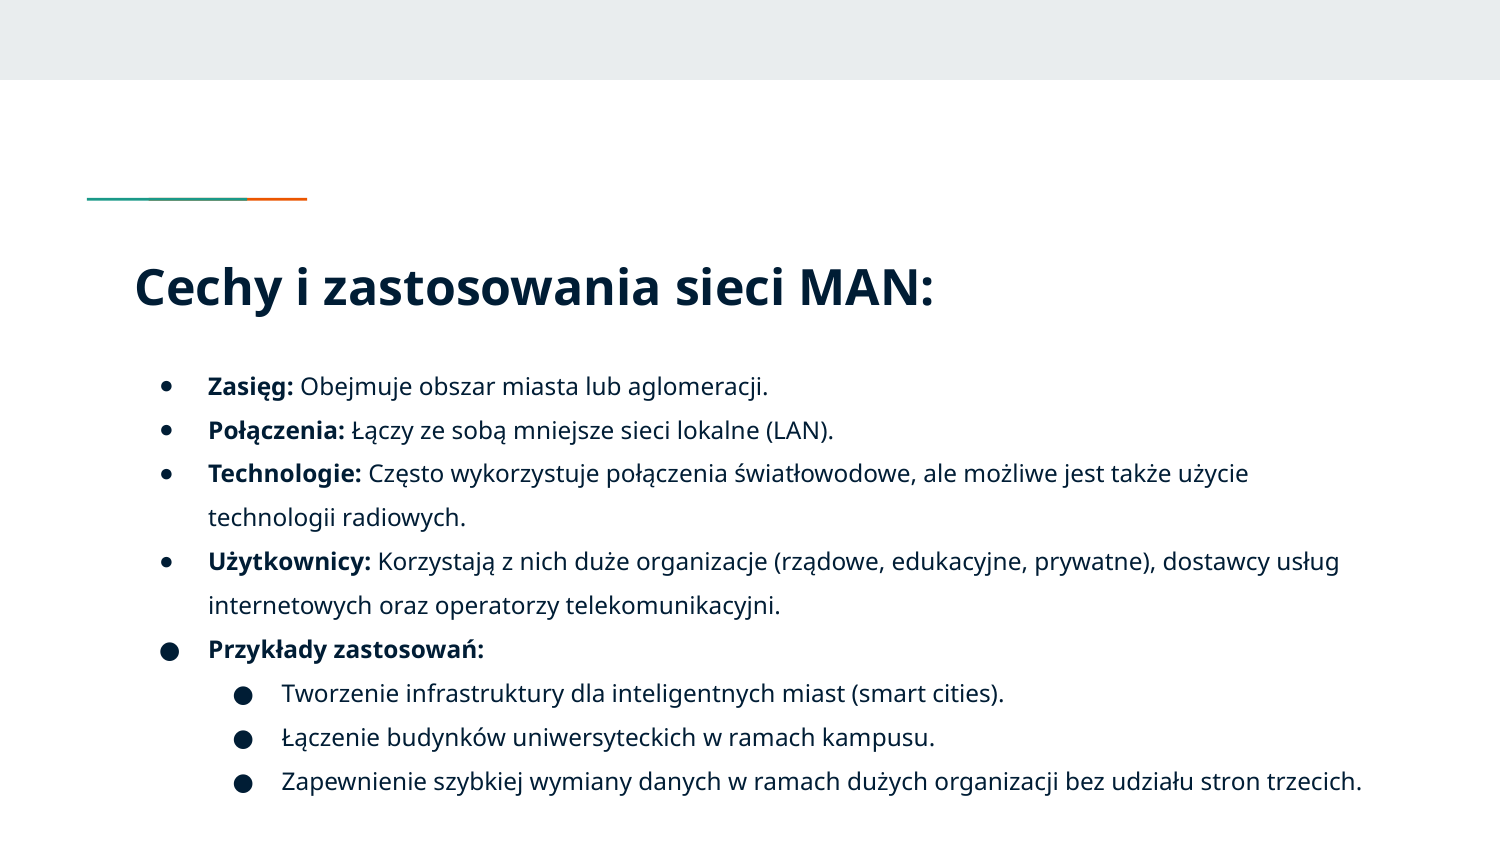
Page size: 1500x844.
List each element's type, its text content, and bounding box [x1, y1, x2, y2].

title Cechy i zastosowania sieci MAN: [119, 216, 1381, 305]
list Zasięg: Obejmuje obszar miasta lub aglomeracji. Połączenia: Łączy ze sobą mniejsze sieci lokalne (LAN). Technologie: Często wykorzystuje połączenia światłowodowe, ale możliwe jest także użycie technologii radiowych. Użytkownicy: Korzystają z nich duże organizacje (rządowe, edukacyjne, prywatne), dostawcy usług internetowych oraz operatorzy telekomunikacyjni. Przykłady zastosowań: Tworzenie infrastruktury dla inteligentnych miast (smart cities). Łączenie budynków uniwersyteckich w ramach kampusu. Zapewnienie szybkiej wymiany danych w ramach dużych organizacji bez udziału stron trzecich. [119, 341, 1381, 829]
